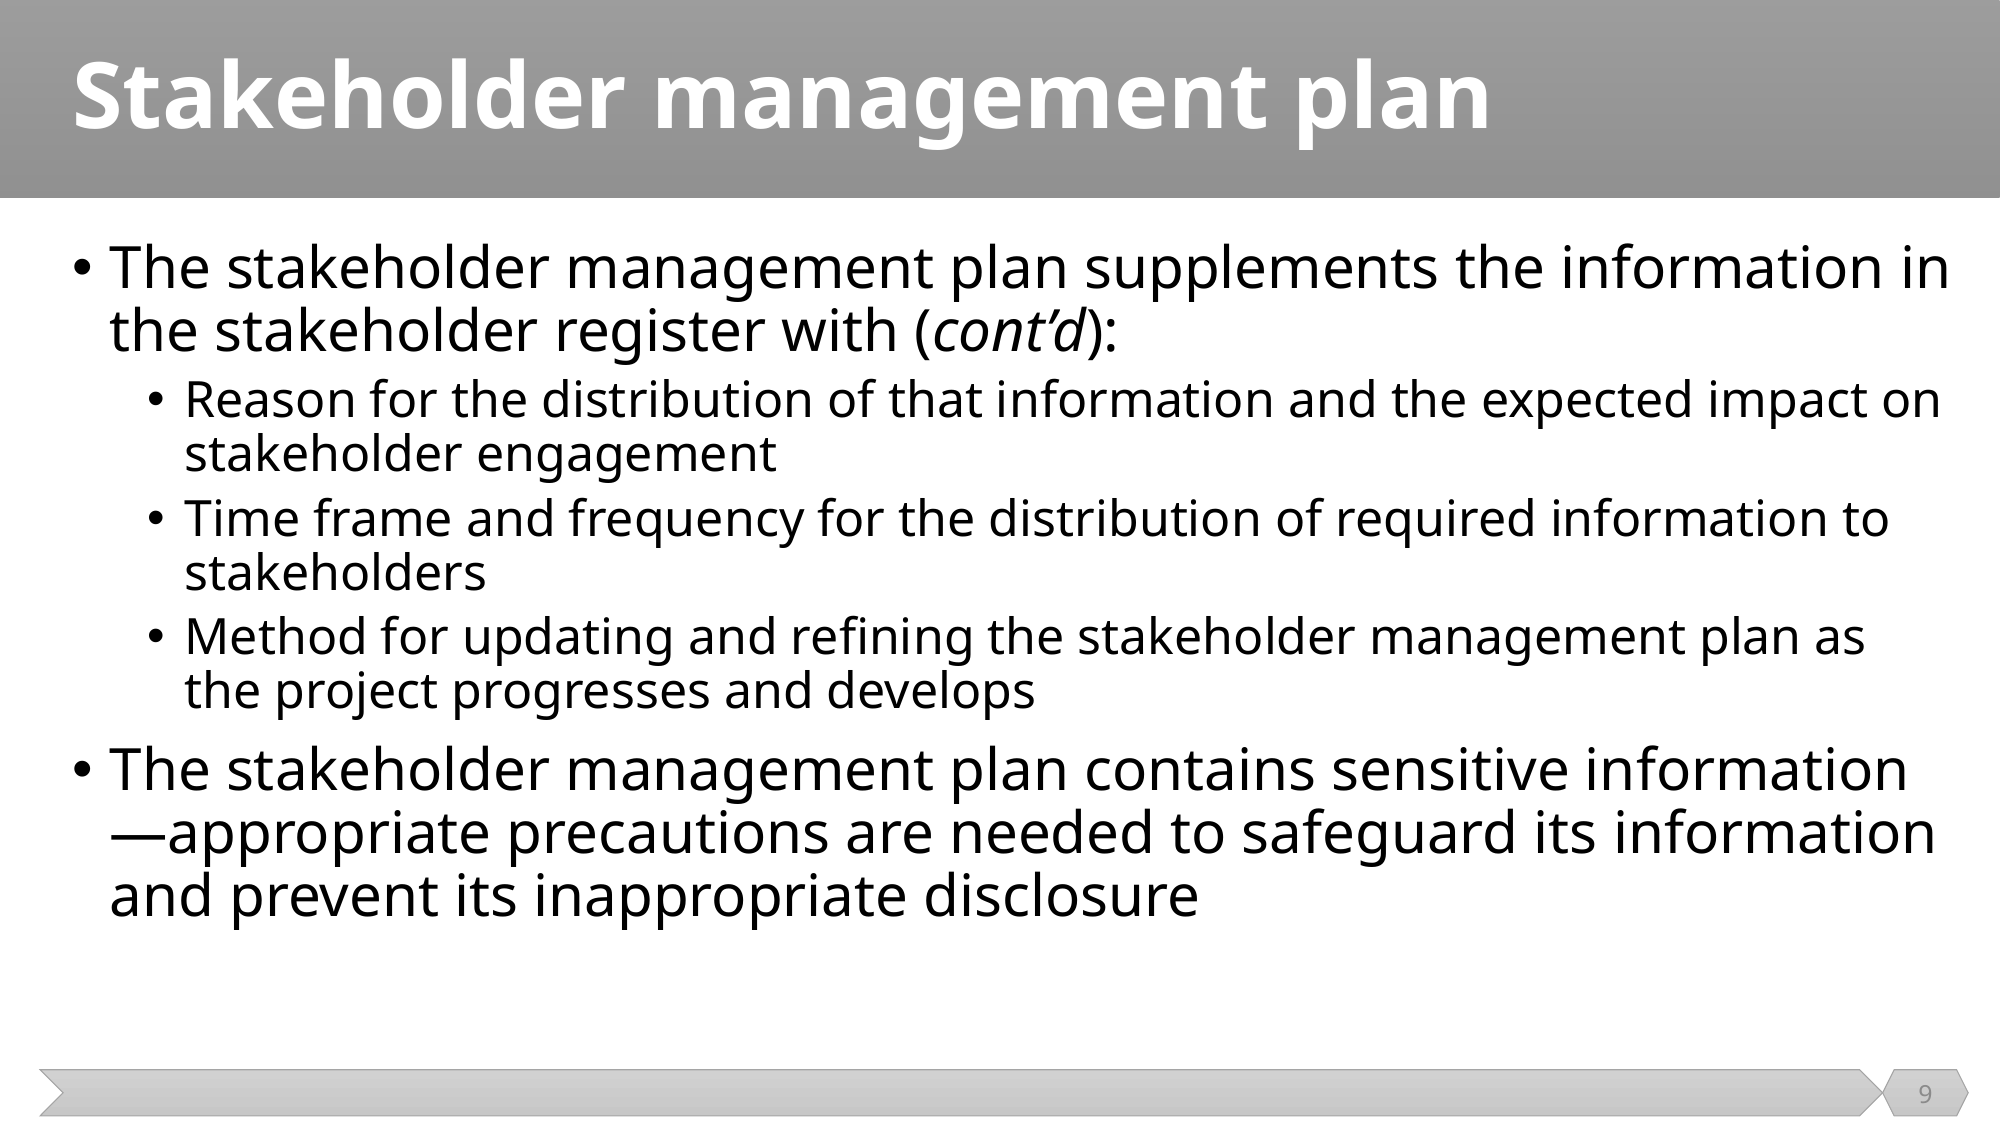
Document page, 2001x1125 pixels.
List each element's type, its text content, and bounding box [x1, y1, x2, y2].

slide_number 9 [1882, 1065, 1969, 1125]
title Stakeholder management plan [56, 0, 1969, 199]
list The stakeholder management plan supplements the information in the stakeholder register with (cont’d): Reason for the distribution of that information and the expected impact on stakeholder engagement Time frame and frequency for the distribution of required information to stakeholders Method for updating and reﬁning the stakeholder management plan as the project progresses and develops The stakeholder management plan contains sensitive information—appropriate precautions are needed to safeguard its information and prevent its inappropriate disclosure [56, 230, 1969, 1010]
